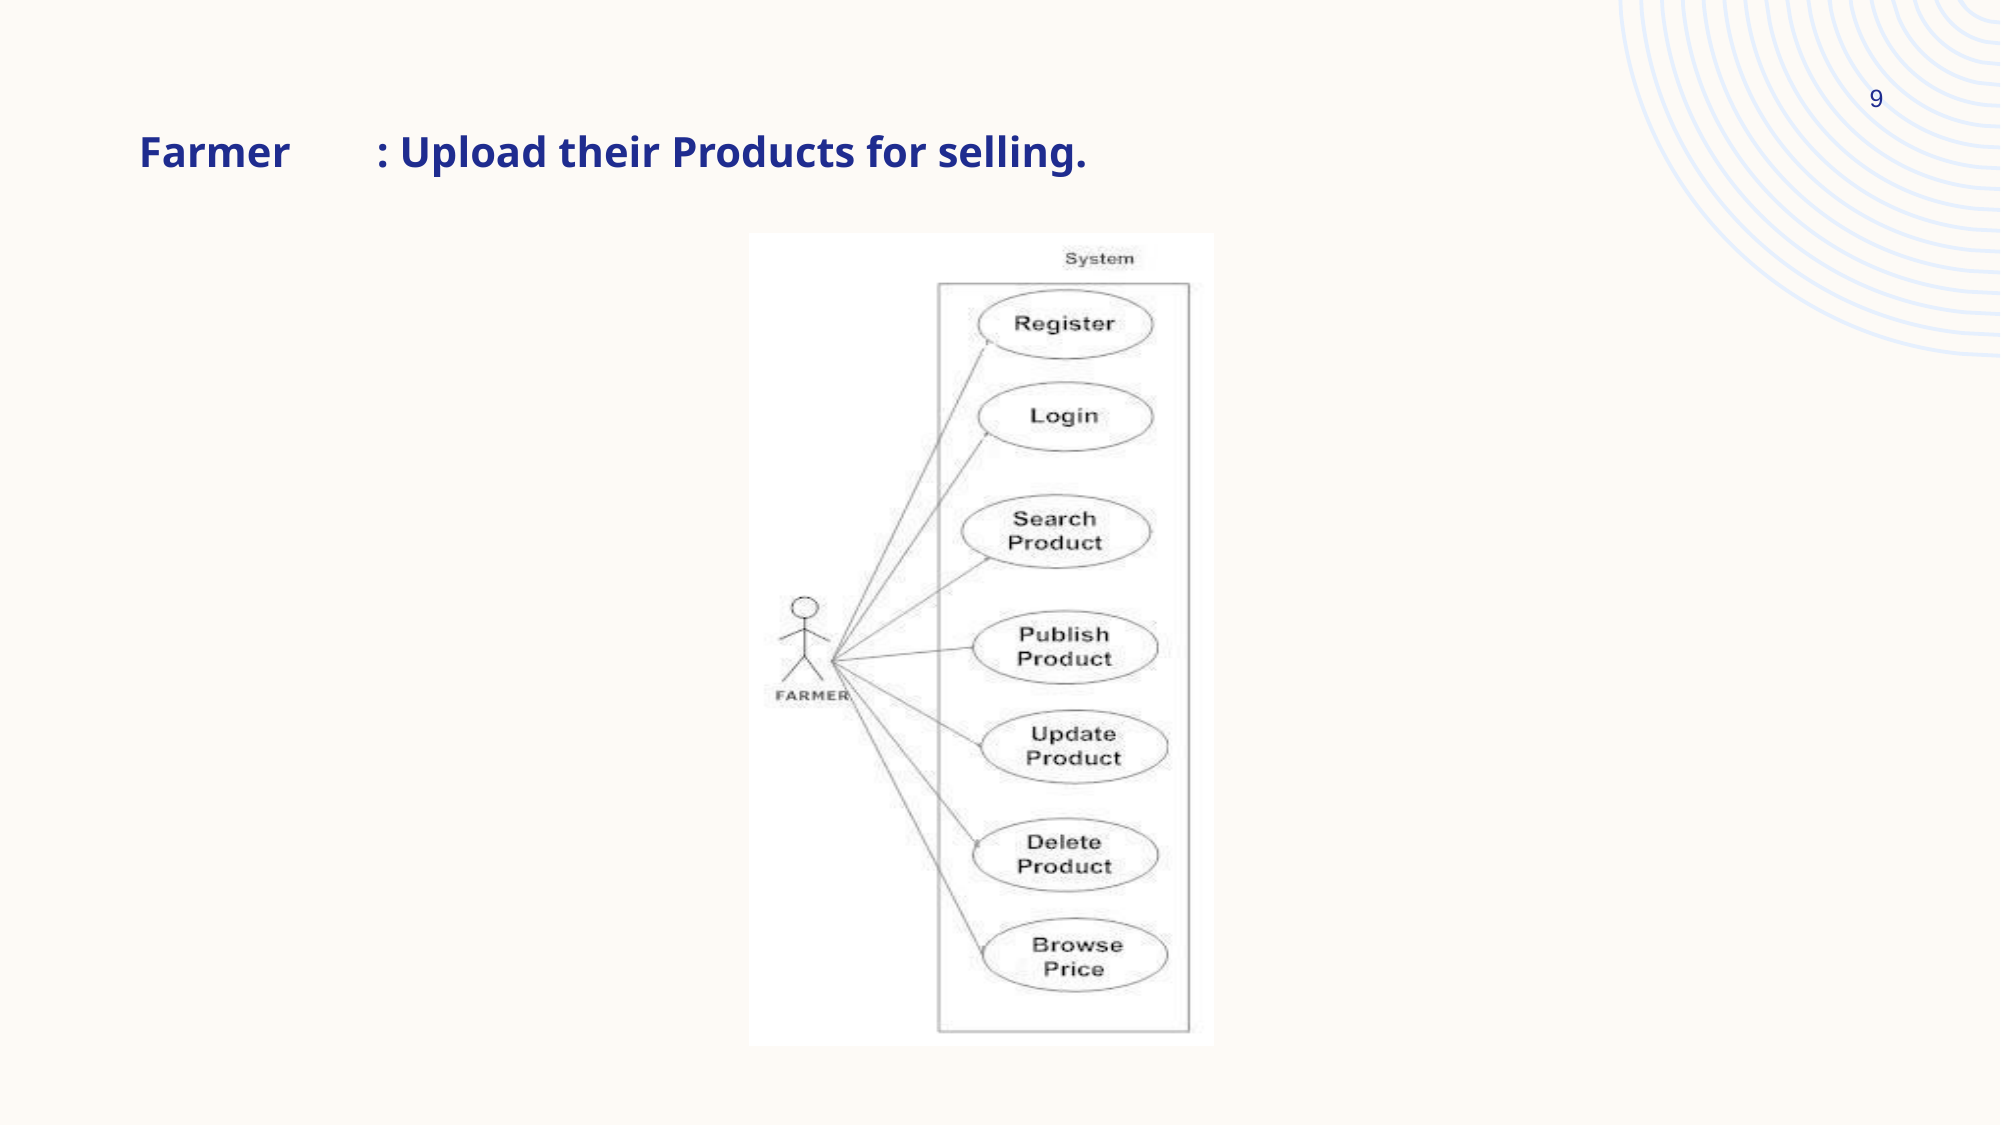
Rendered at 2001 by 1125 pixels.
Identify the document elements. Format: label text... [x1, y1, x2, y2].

title Farmer : Upload their Products for selling. [124, 56, 1875, 183]
slide_number 9 [1795, 75, 1958, 120]
picture [749, 233, 1214, 1047]
